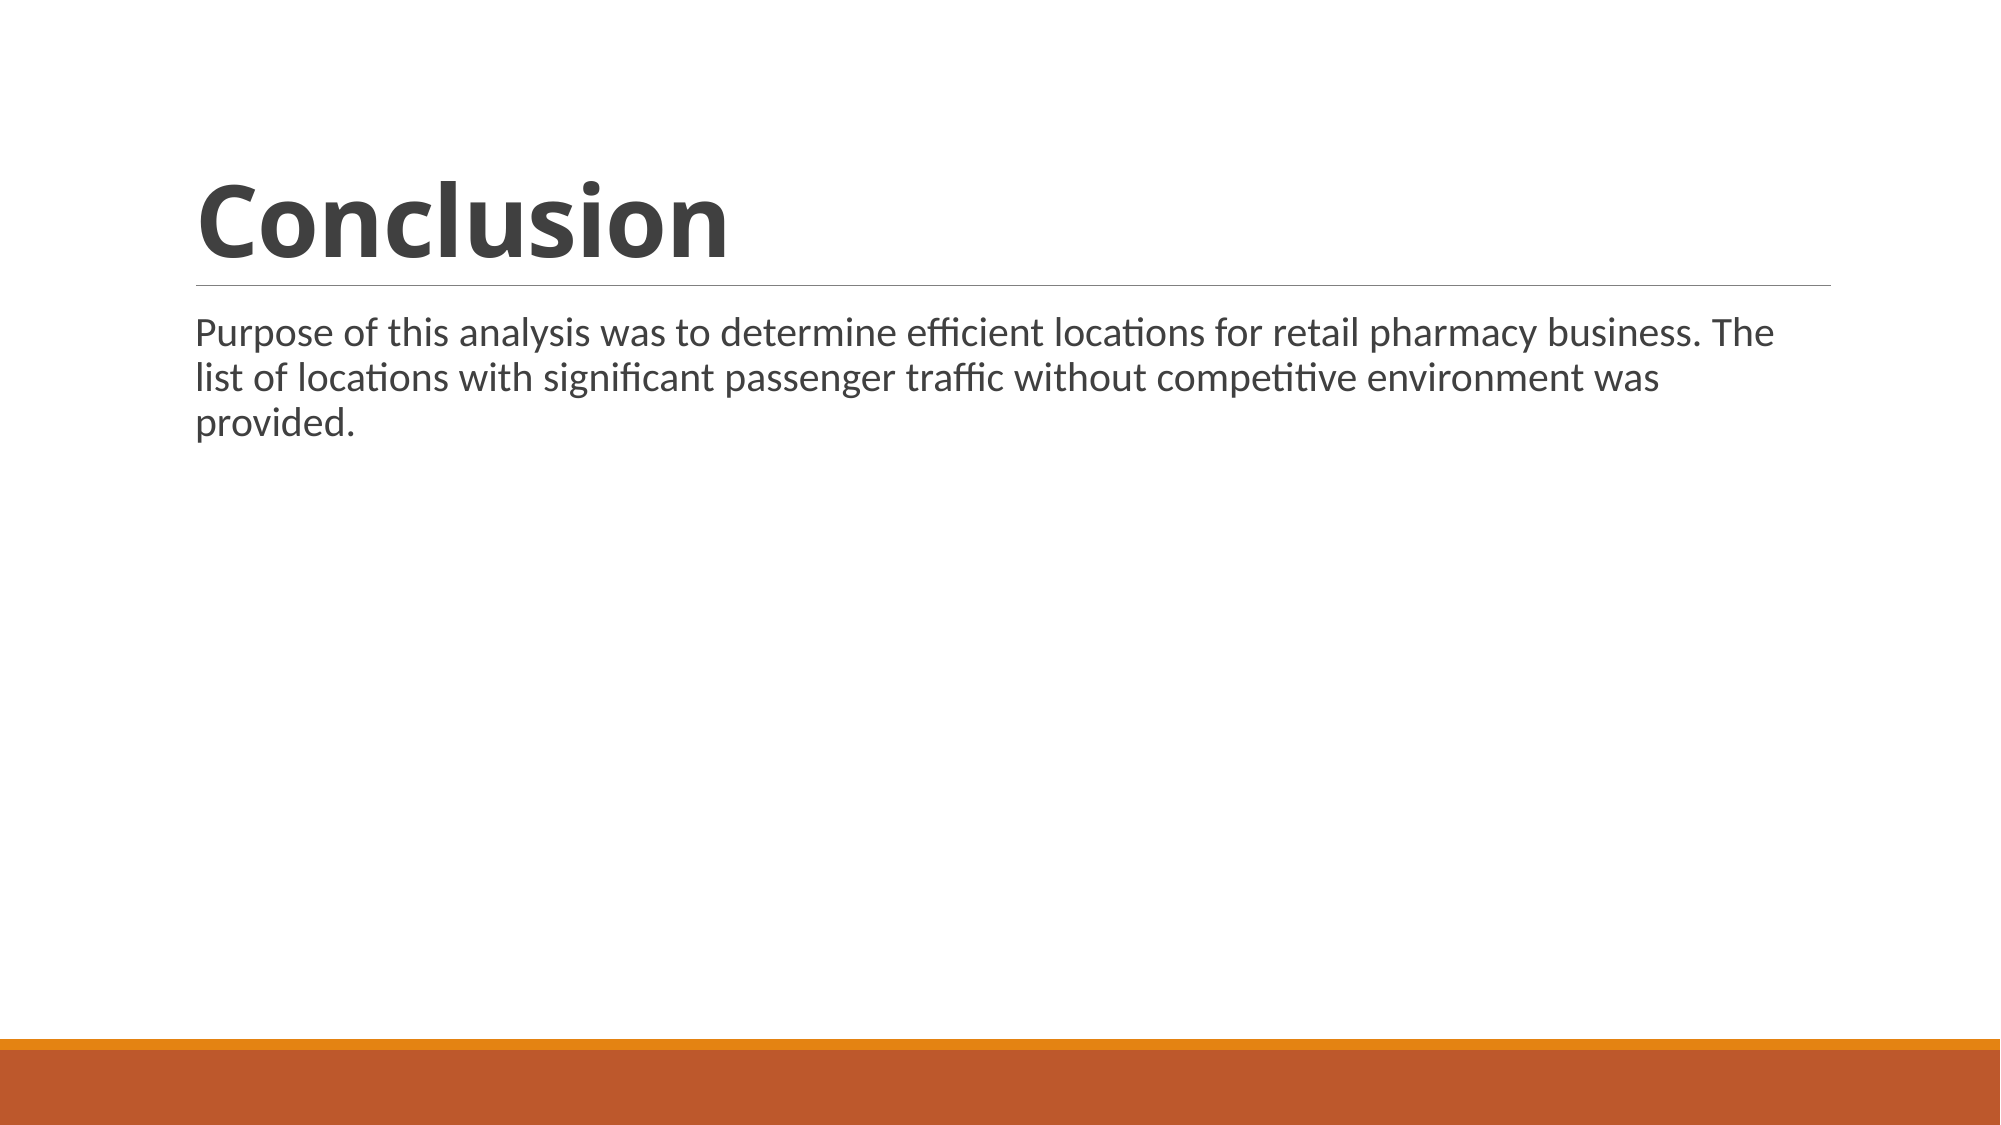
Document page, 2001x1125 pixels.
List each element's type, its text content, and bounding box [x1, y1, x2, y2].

title Conclusion [180, 47, 1830, 285]
list Purpose of this analysis was to determine efficient locations for retail pharmacy business. The list of locations with significant passenger traffic without competitive environment was provided. [180, 302, 1830, 963]
